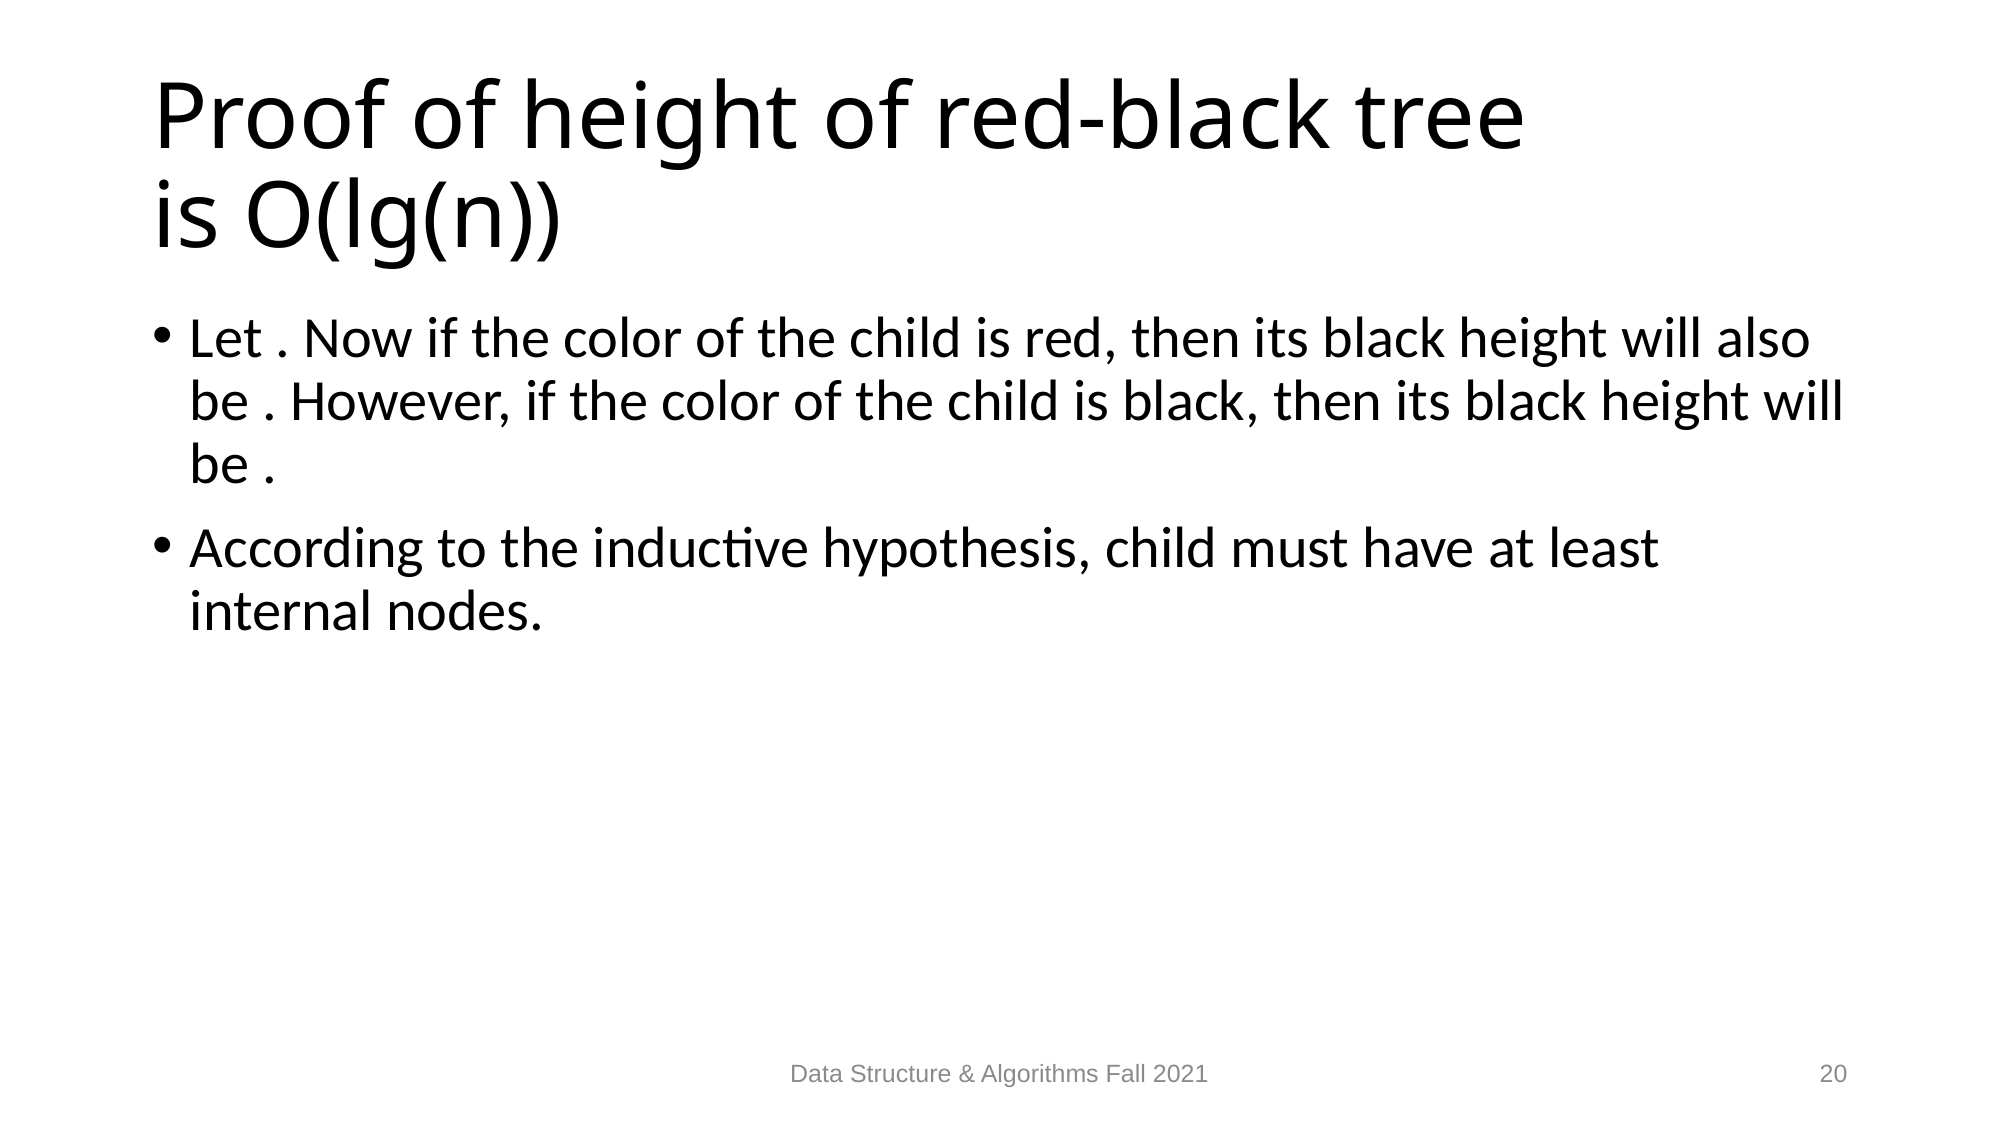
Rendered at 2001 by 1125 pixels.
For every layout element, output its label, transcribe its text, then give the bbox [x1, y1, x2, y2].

footer Data Structure & Algorithms Fall 2021 [662, 1042, 1338, 1103]
title Proof of height of red-black tree is O(lg(n)) [137, 59, 1863, 278]
slide_number 20 [1412, 1042, 1863, 1103]
